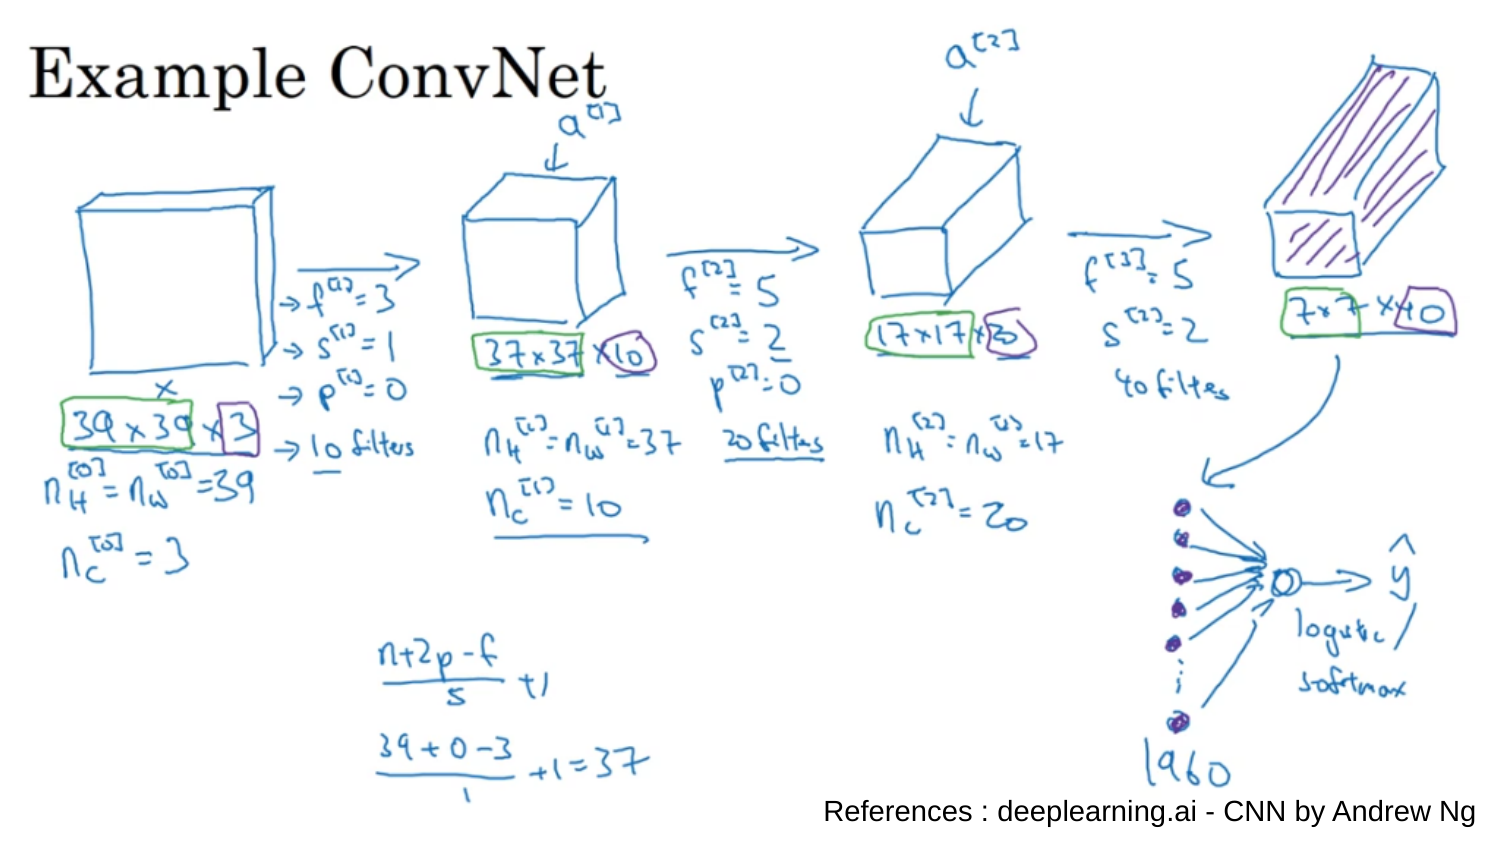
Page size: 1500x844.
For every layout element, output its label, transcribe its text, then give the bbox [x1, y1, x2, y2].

text_box References : deeplearning.ai - CNN by Andrew Ng [808, 777, 1500, 844]
picture [24, 24, 1476, 811]
